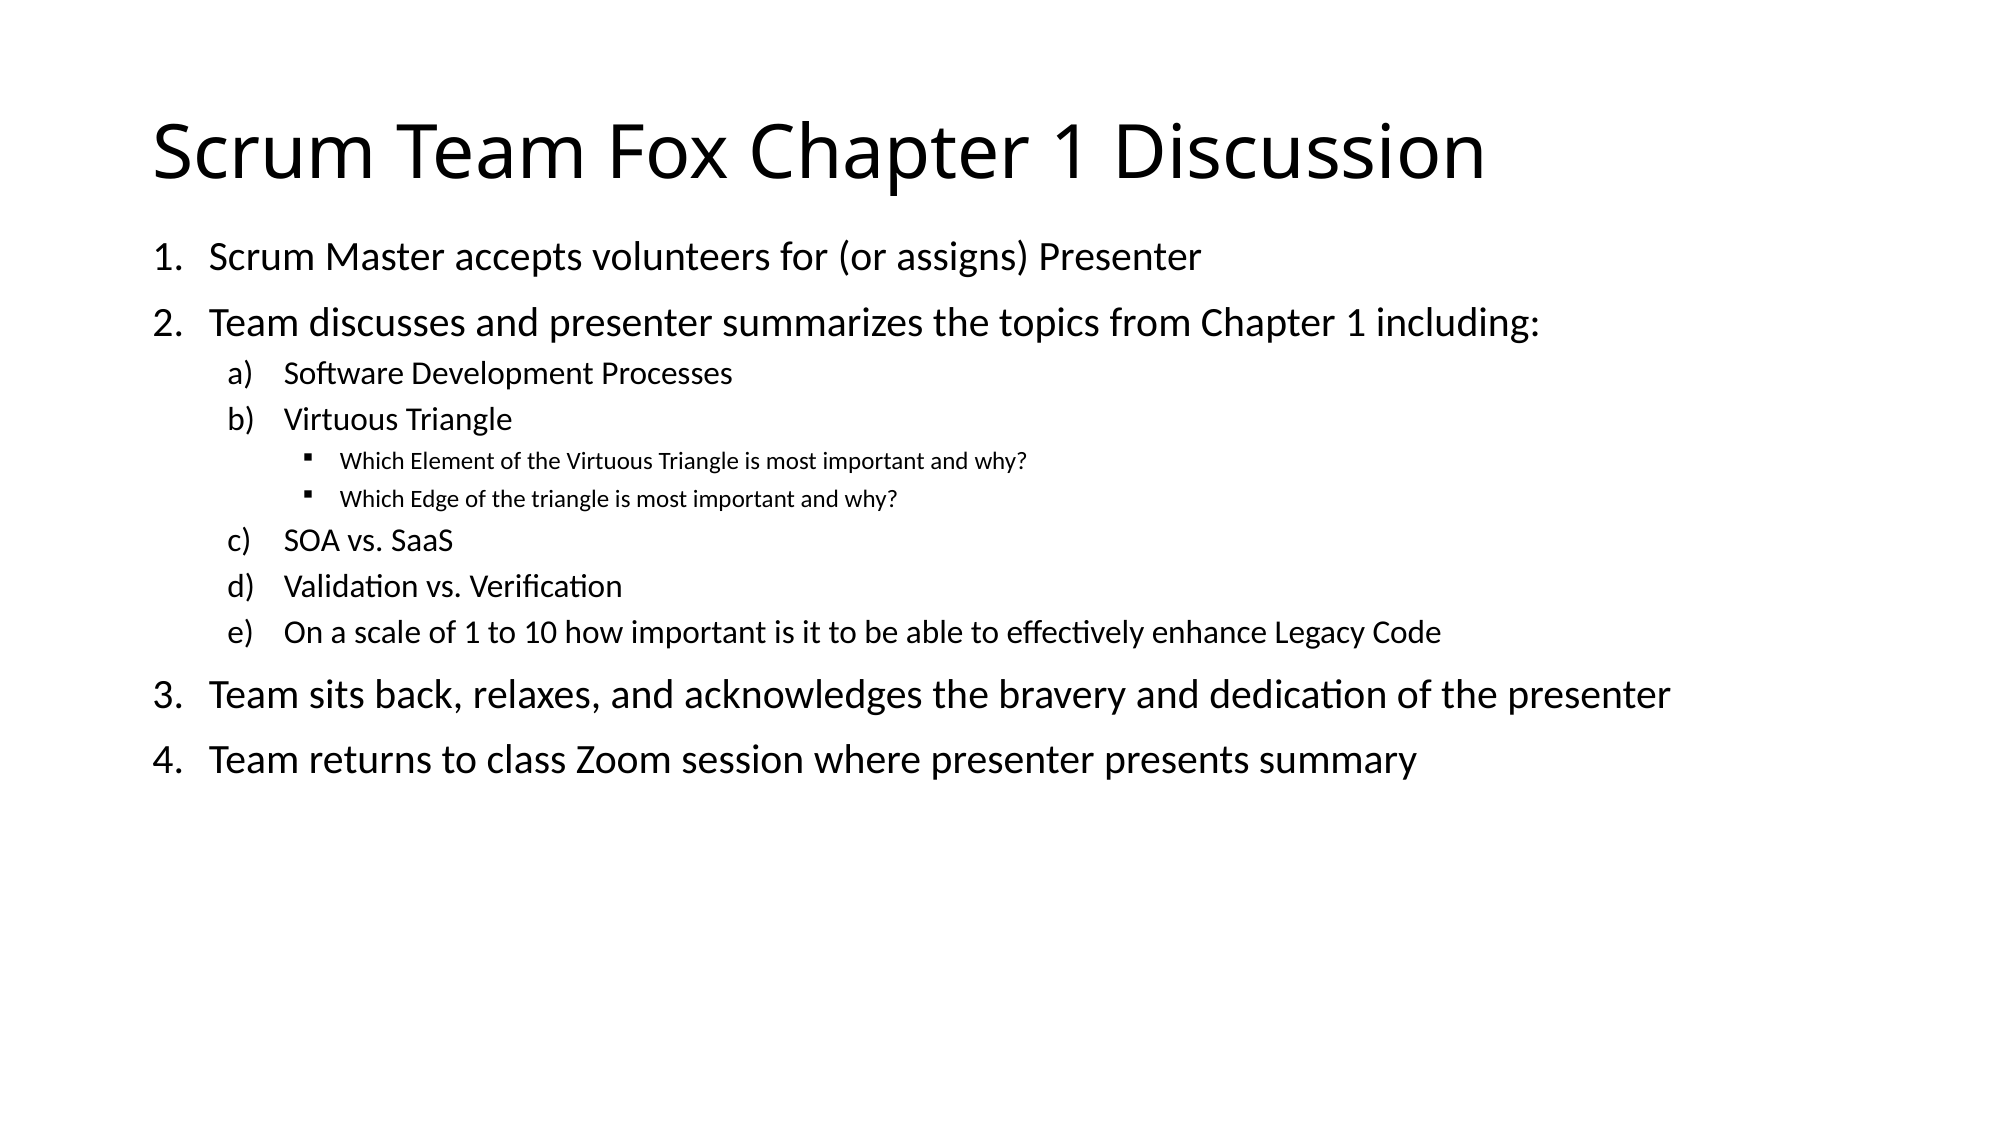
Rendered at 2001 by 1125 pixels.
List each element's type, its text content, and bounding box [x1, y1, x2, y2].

list Scrum Master accepts volunteers for (or assigns) Presenter Team discusses and presenter summarizes the topics from Chapter 1 including: Software Development Processes Virtuous Triangle Which Element of the Virtuous Triangle is most important and why? Which Edge of the triangle is most important and why? SOA vs. SaaS Validation vs. Verification On a scale of 1 to 10 how important is it to be able to effectively enhance Legacy Code Team sits back, relaxes, and acknowledges the bravery and dedication of the presenter Team returns to class Zoom session where presenter presents summary [137, 226, 1863, 1032]
title Scrum Team Fox Chapter 1 Discussion [137, 92, 1863, 215]
